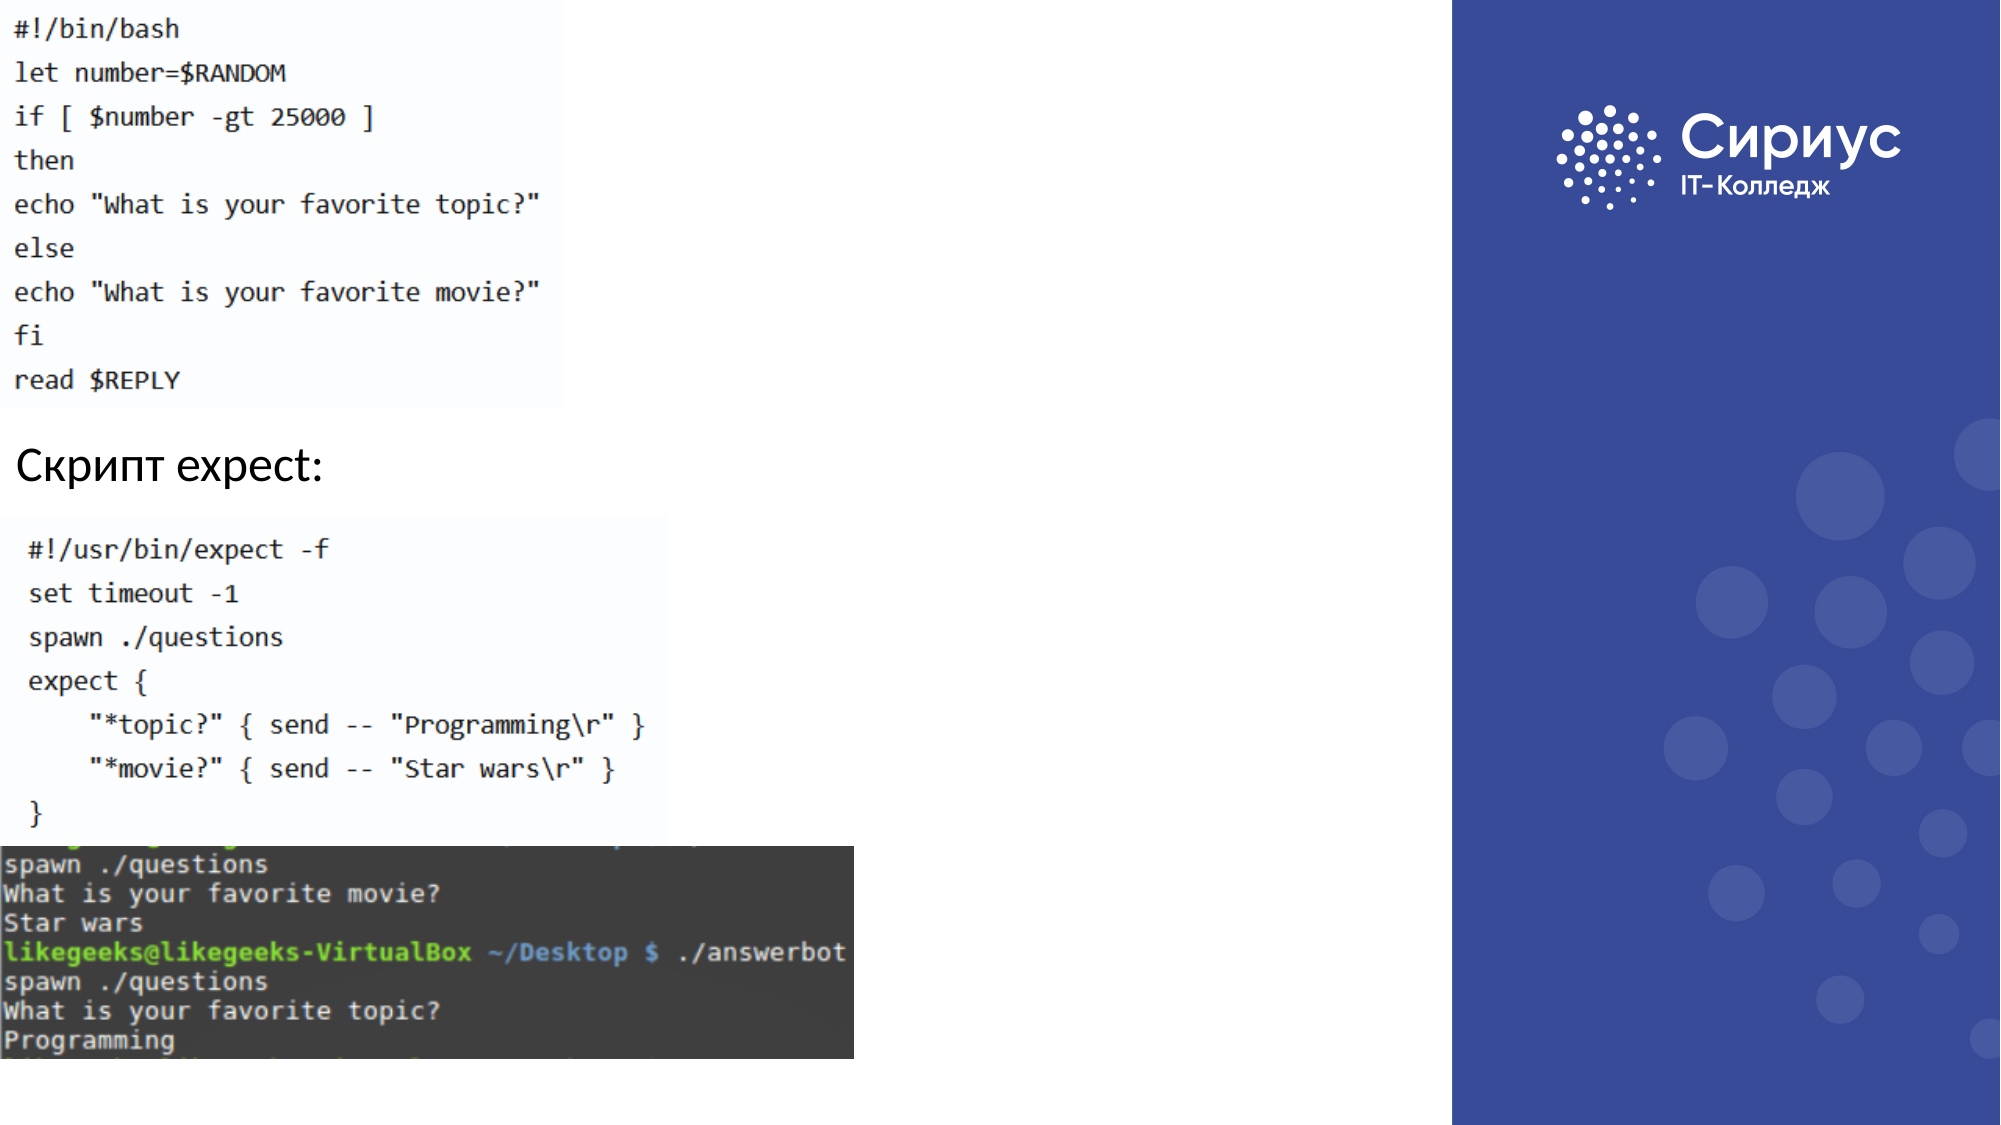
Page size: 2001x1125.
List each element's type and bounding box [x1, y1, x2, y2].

picture [0, 846, 854, 1059]
picture [0, 515, 668, 845]
picture [0, 0, 563, 408]
list [0, 0, 2000, 1125]
